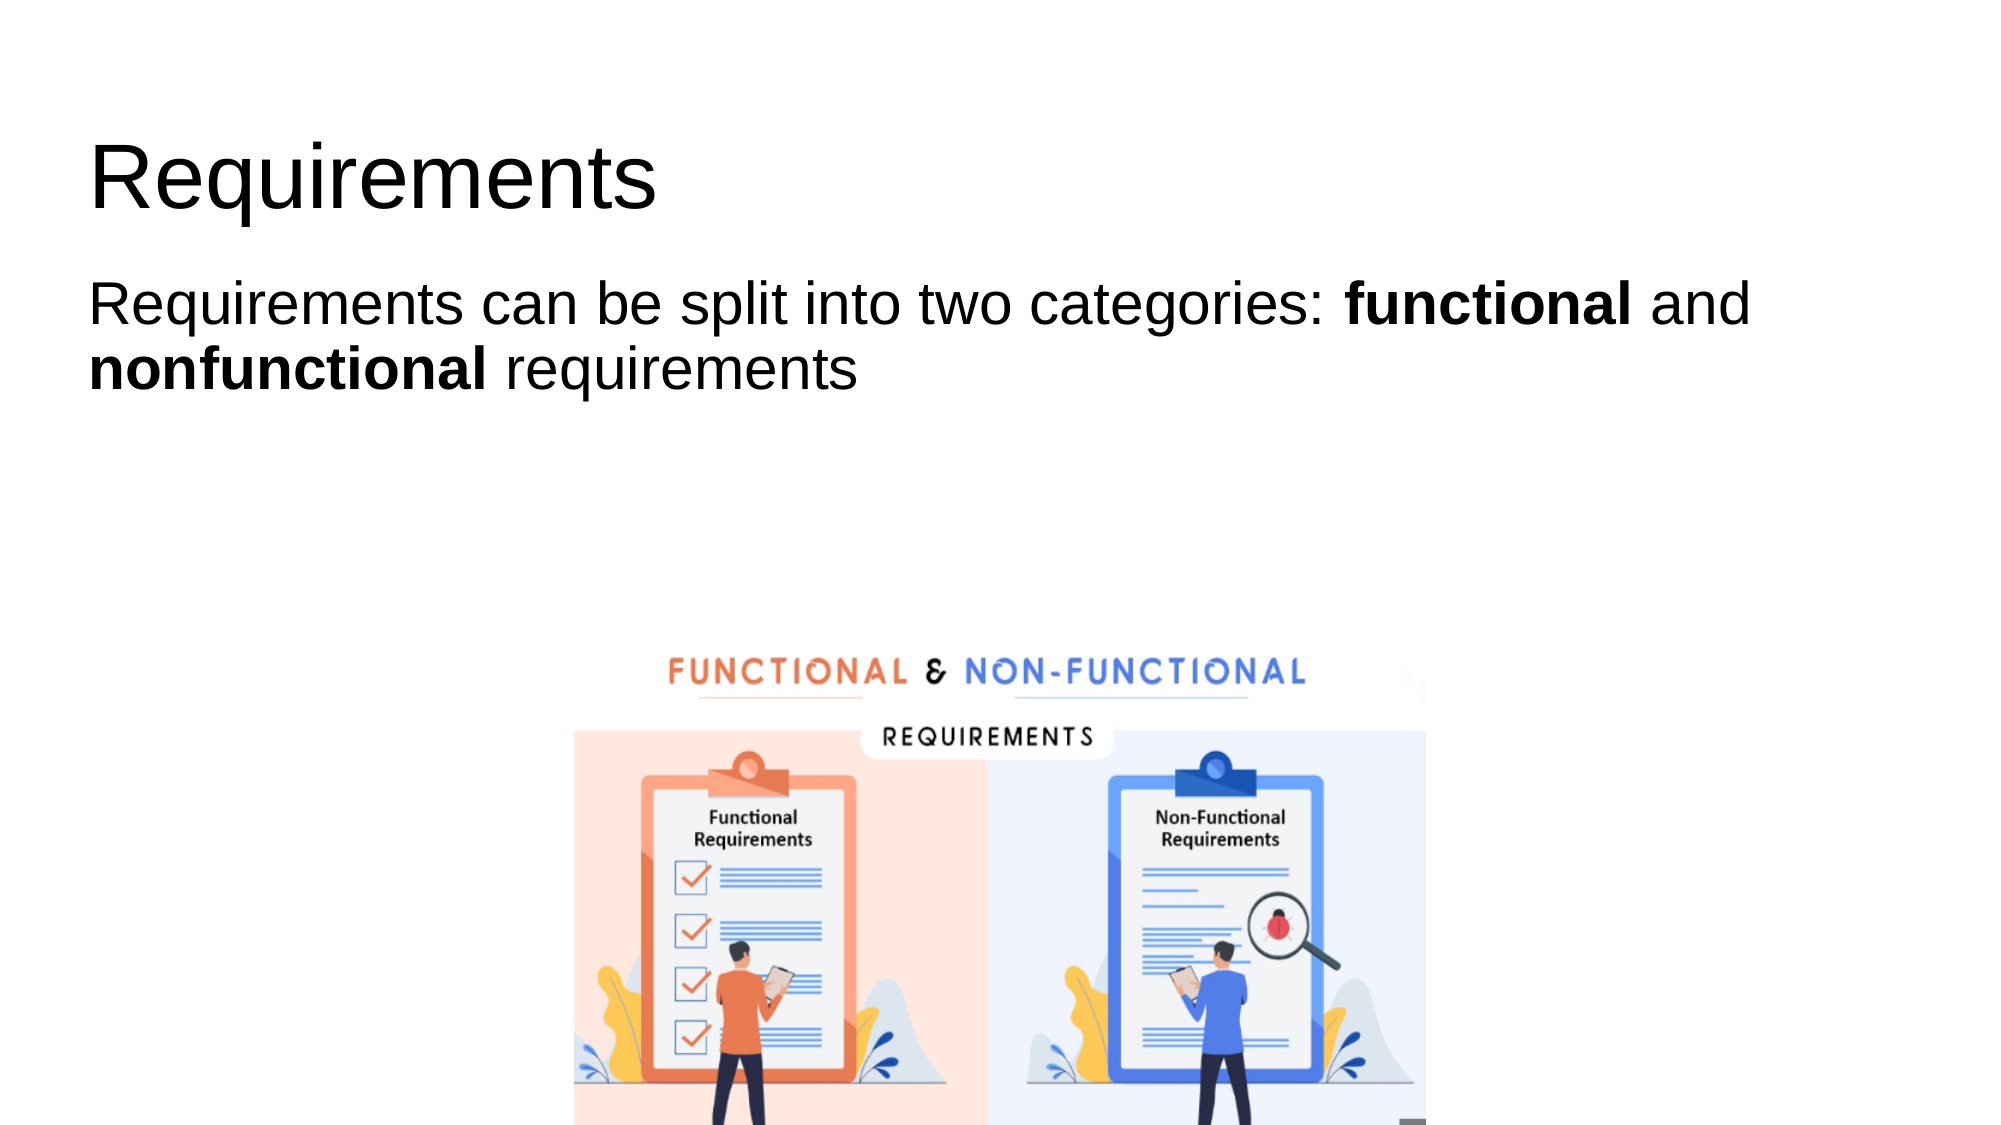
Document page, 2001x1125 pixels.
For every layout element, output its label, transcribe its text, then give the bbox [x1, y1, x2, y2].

list Requirements can be split into two categories: functional and nonfunctional requirements [68, 252, 1932, 1000]
picture [574, 644, 1426, 1125]
title Requirements [68, 97, 1932, 223]
